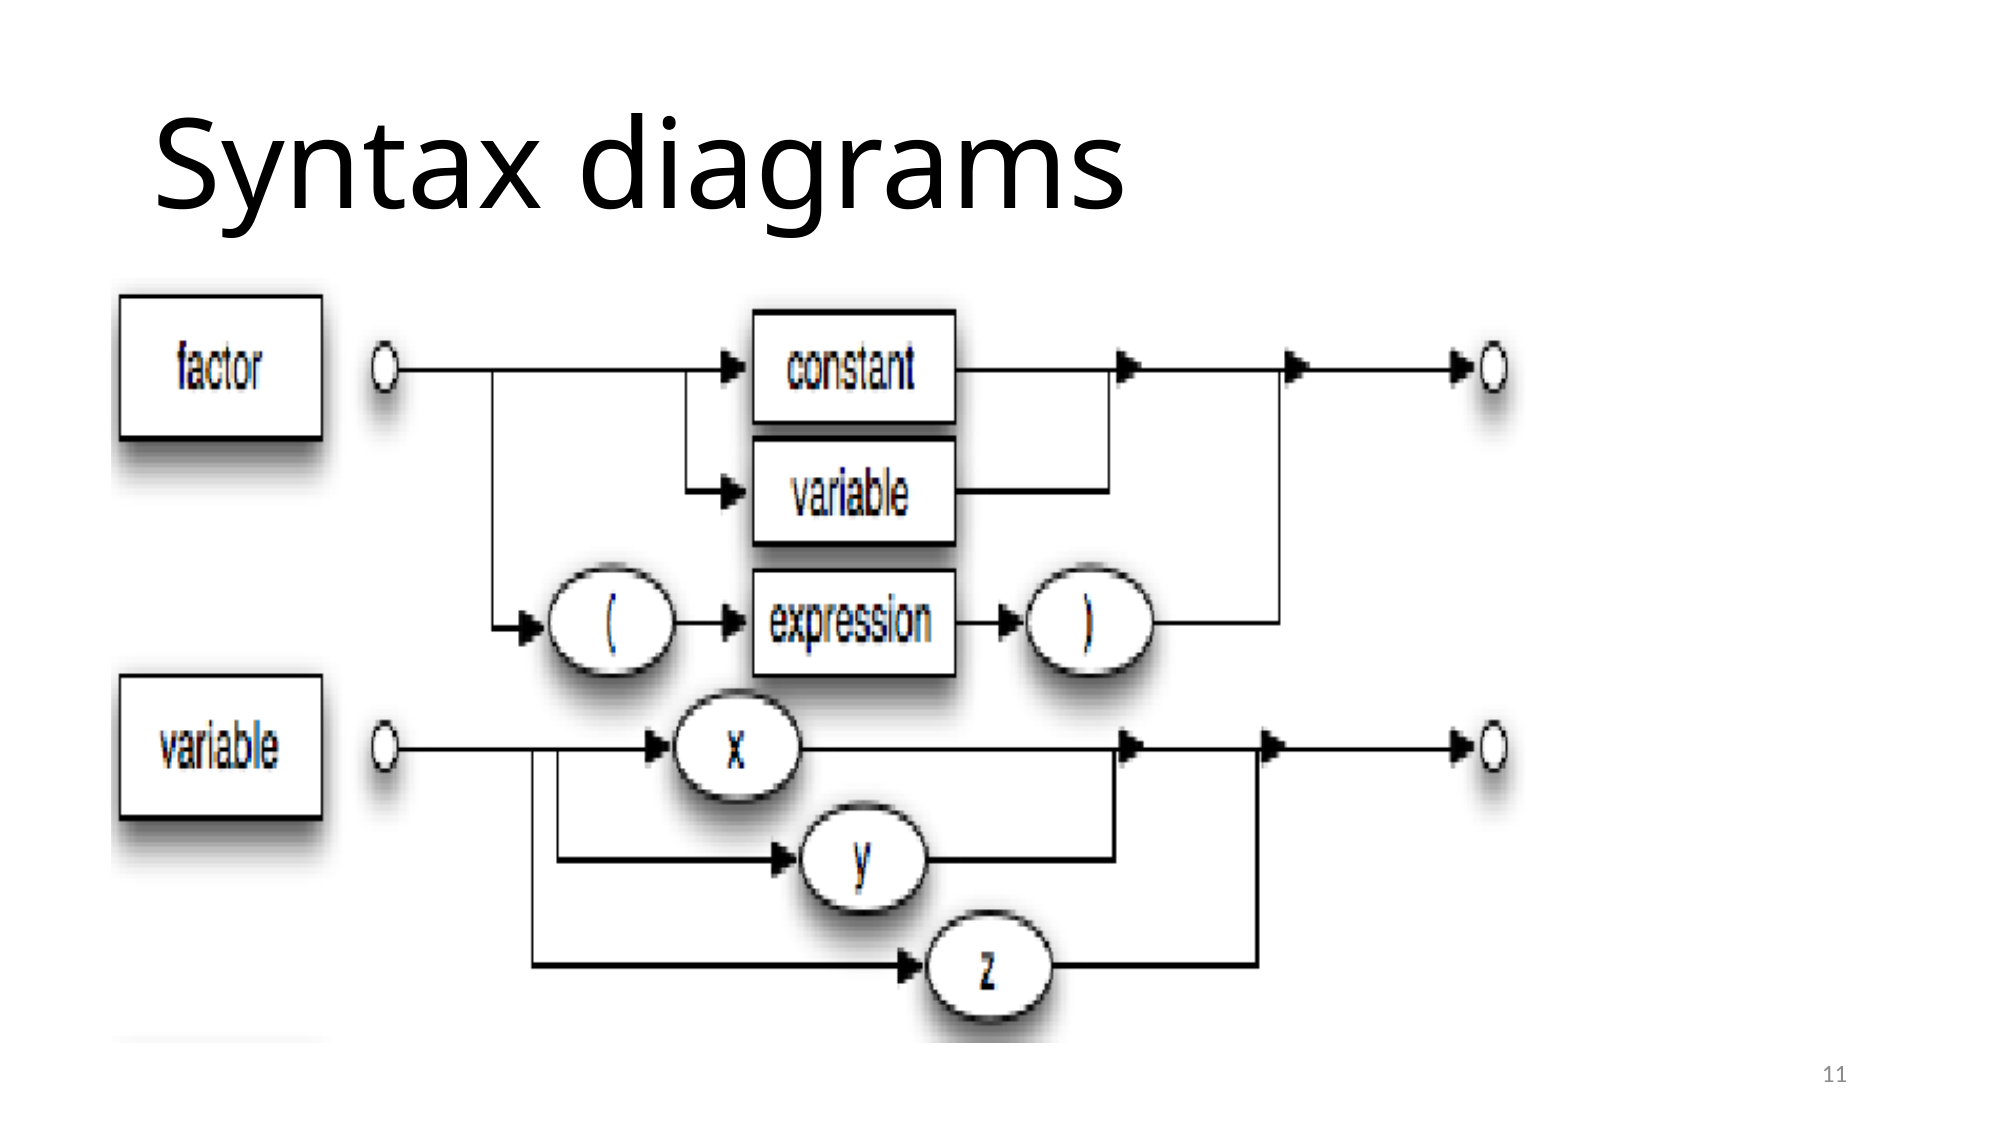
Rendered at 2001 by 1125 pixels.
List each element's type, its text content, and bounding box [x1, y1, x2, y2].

title Syntax diagrams [137, 59, 1863, 278]
picture [110, 278, 1525, 1043]
slide_number 11 [1412, 1042, 1863, 1103]
